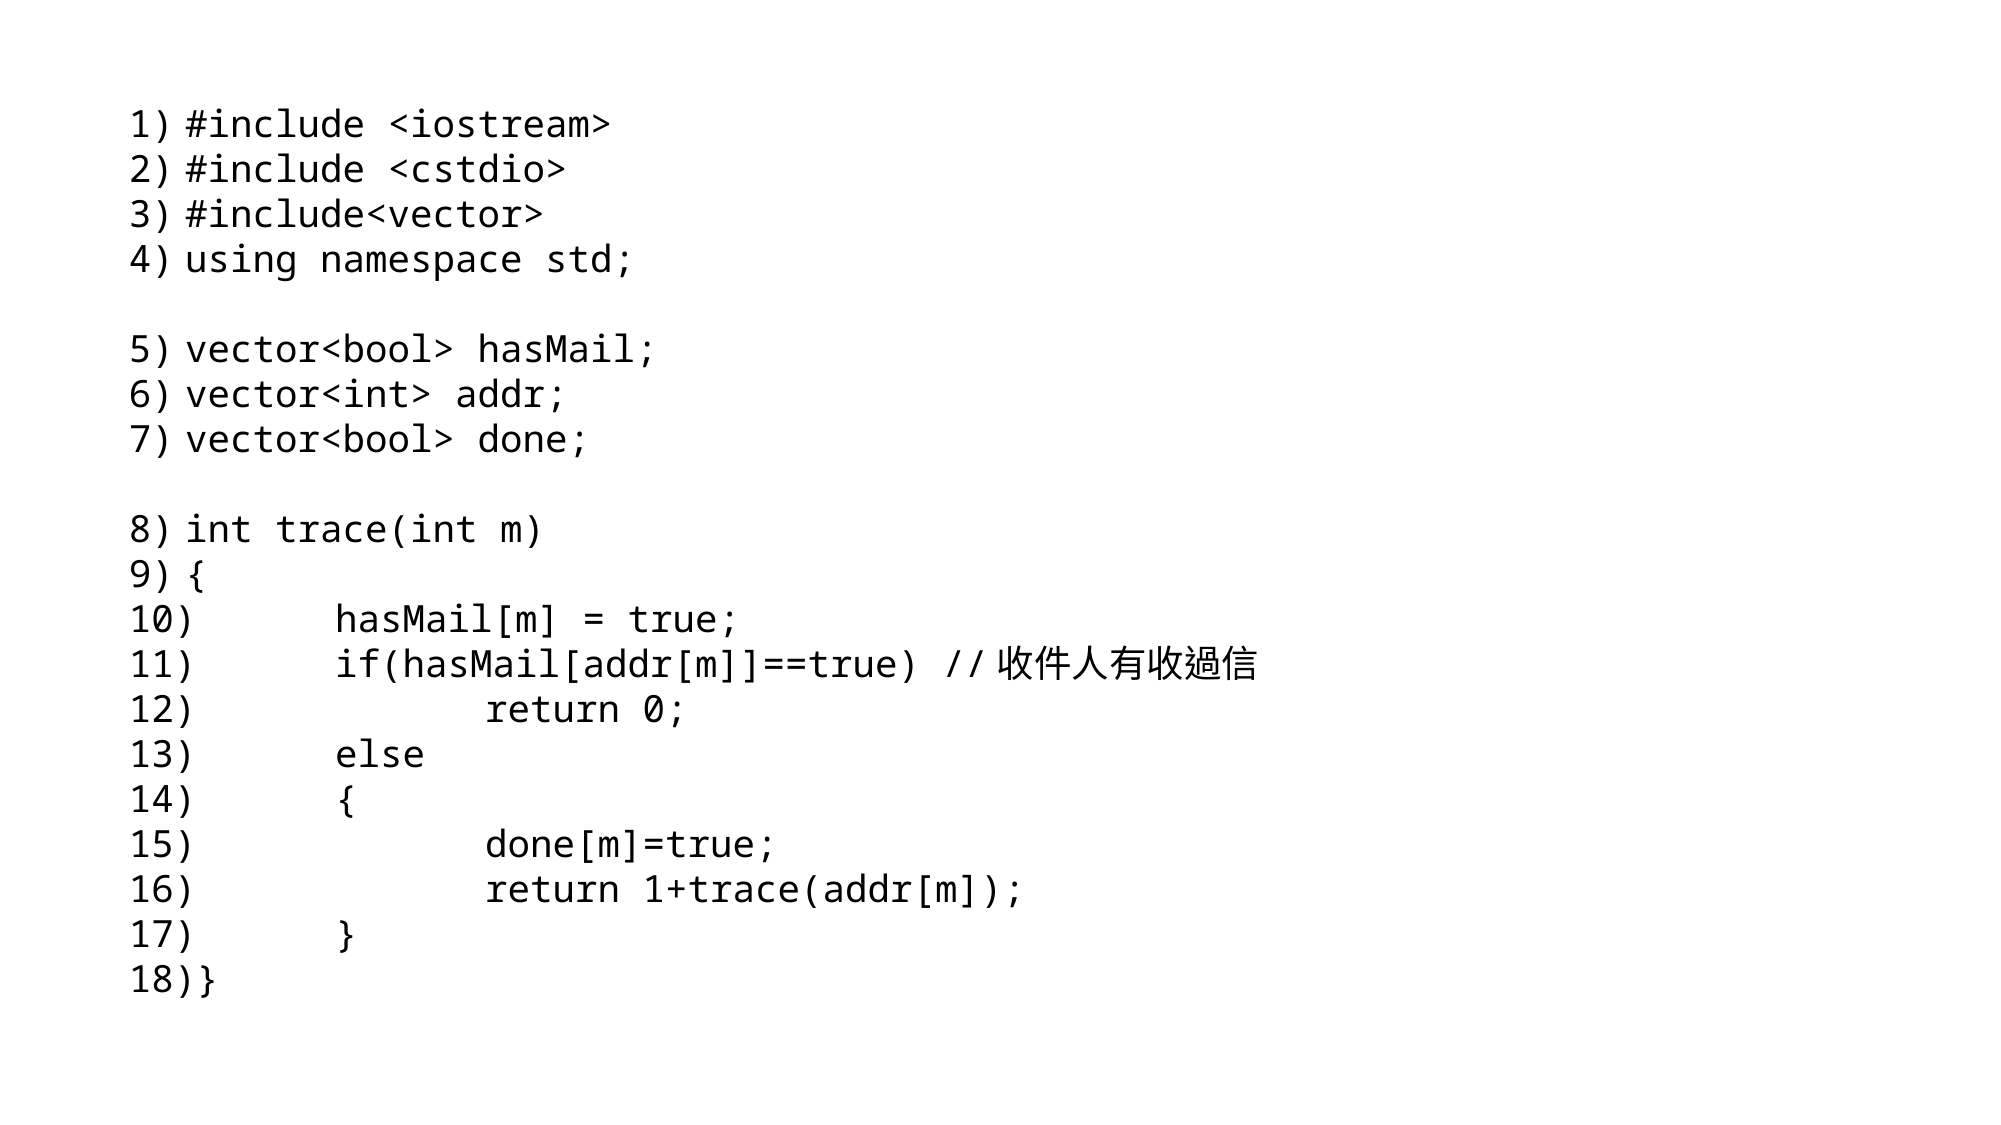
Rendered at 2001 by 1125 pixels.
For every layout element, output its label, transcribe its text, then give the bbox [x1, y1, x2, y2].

text_box #include <iostream> #include <cstdio> #include<vector> using namespace std; vector<bool> hasMail; vector<int> addr; vector<bool> done; int trace(int m) { hasMail[m] = true; if(hasMail[addr[m]]==true) //收件人有收過信 return 0; else { done[m]=true; return 1+trace(addr[m]); } } [114, 92, 1283, 1053]
